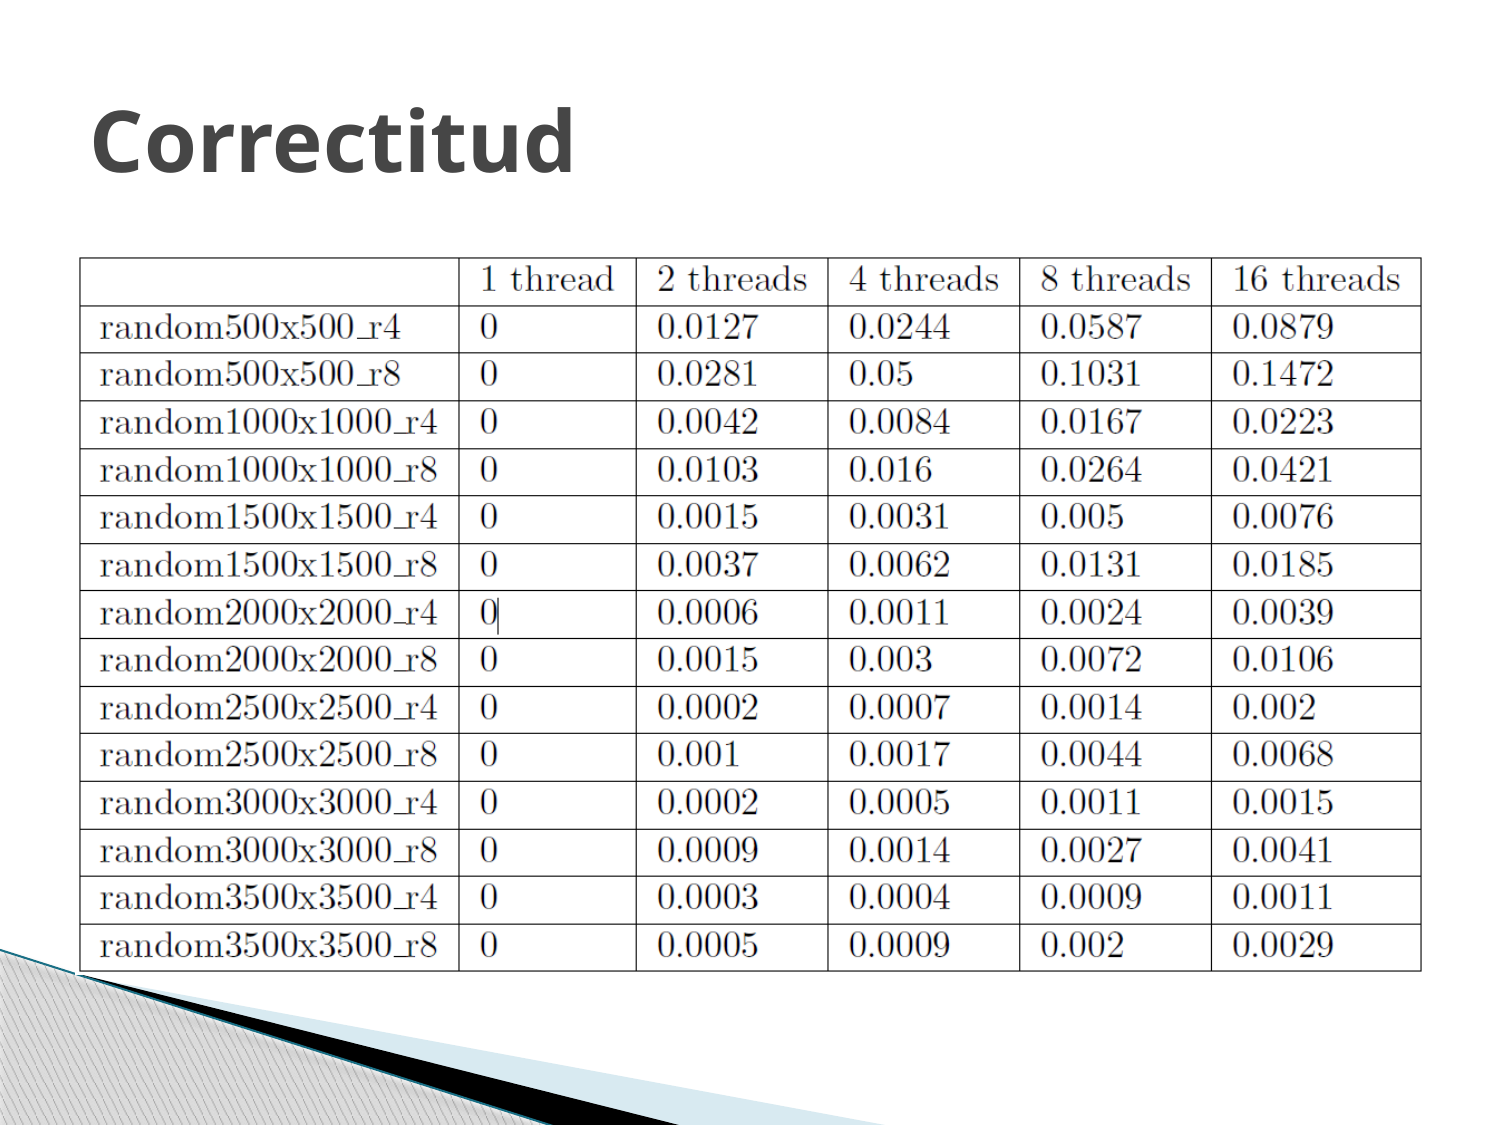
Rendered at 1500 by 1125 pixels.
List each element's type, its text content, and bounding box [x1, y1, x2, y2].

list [74, 253, 1426, 976]
title Correctitud [75, 45, 1425, 233]
